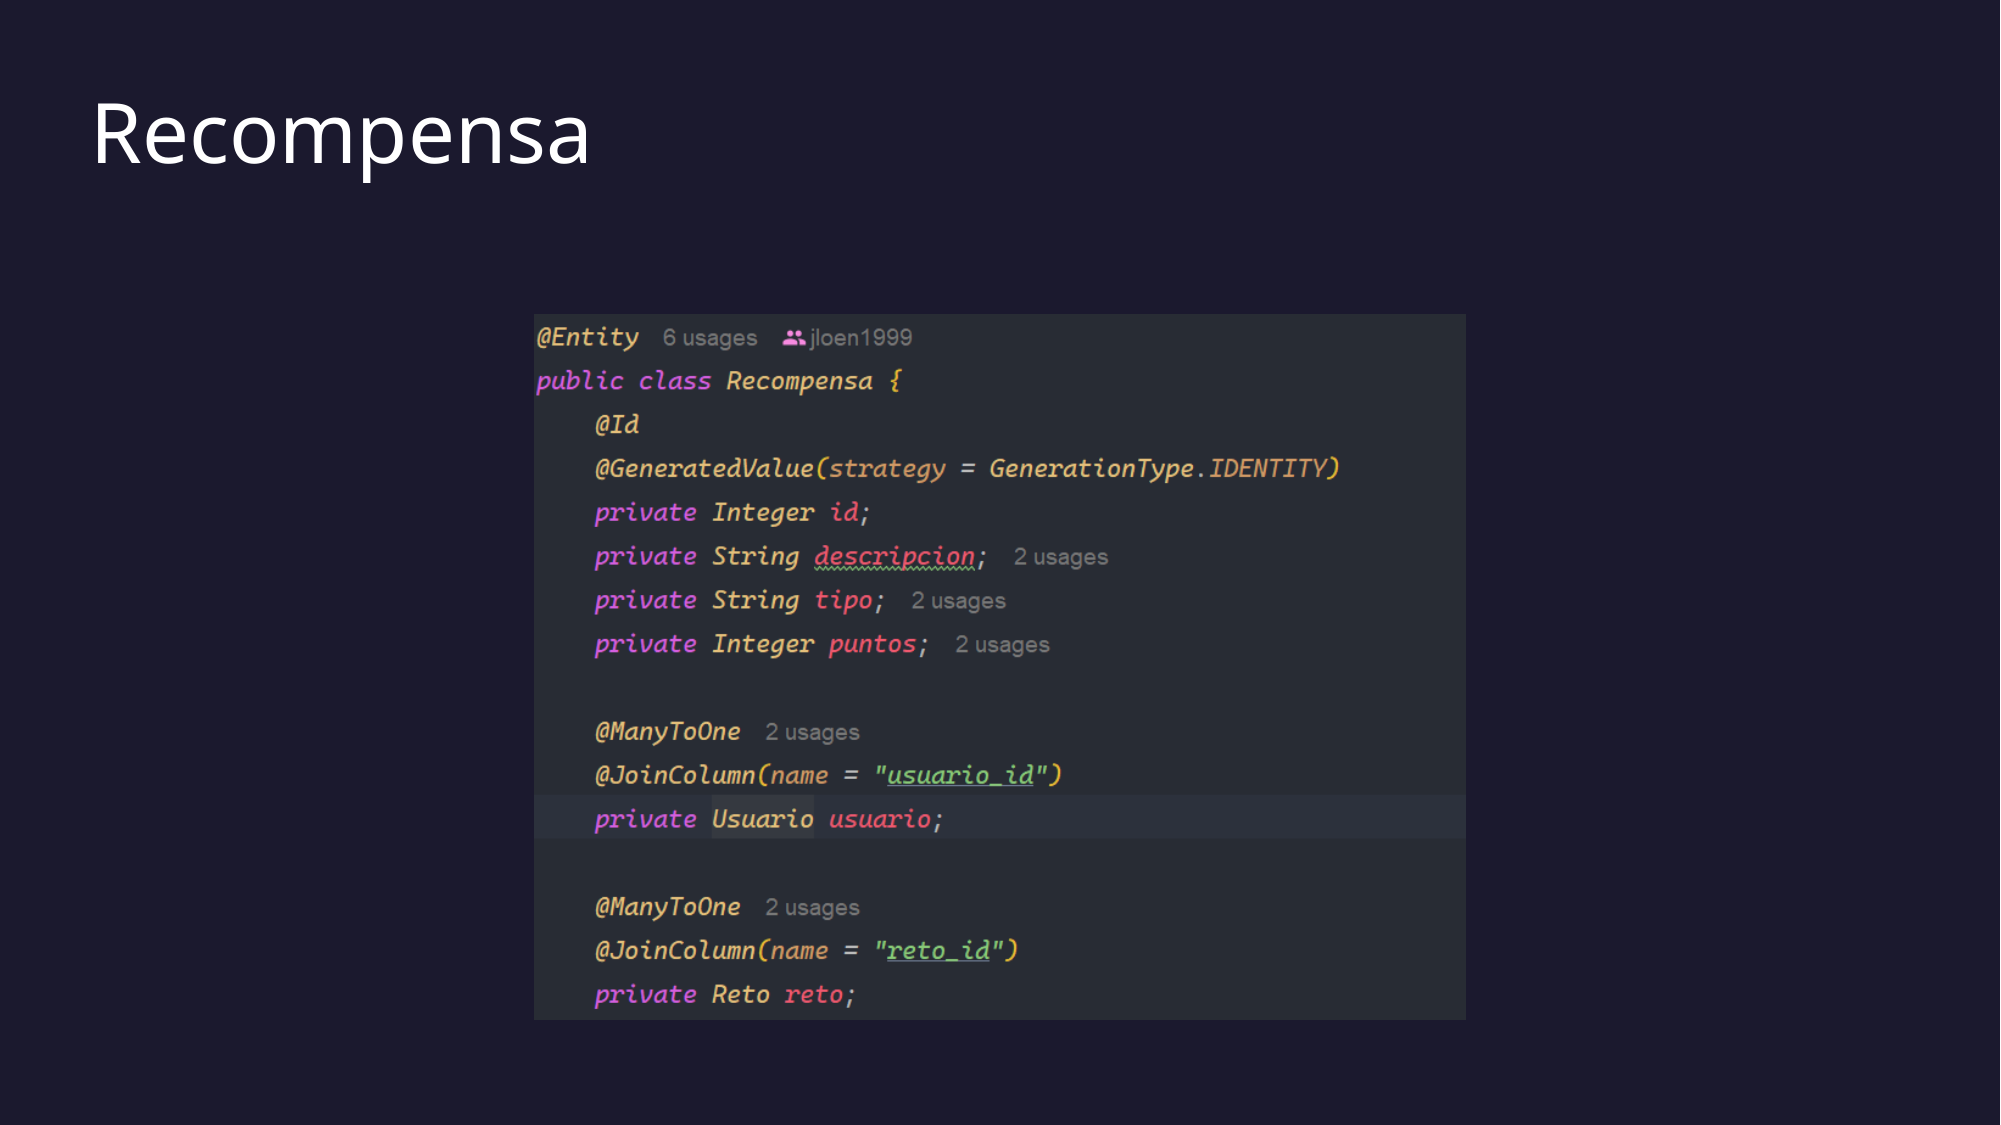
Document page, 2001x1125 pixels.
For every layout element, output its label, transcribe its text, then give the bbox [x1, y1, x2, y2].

title Recompensa [90, 92, 1910, 287]
picture [534, 314, 1466, 1020]
